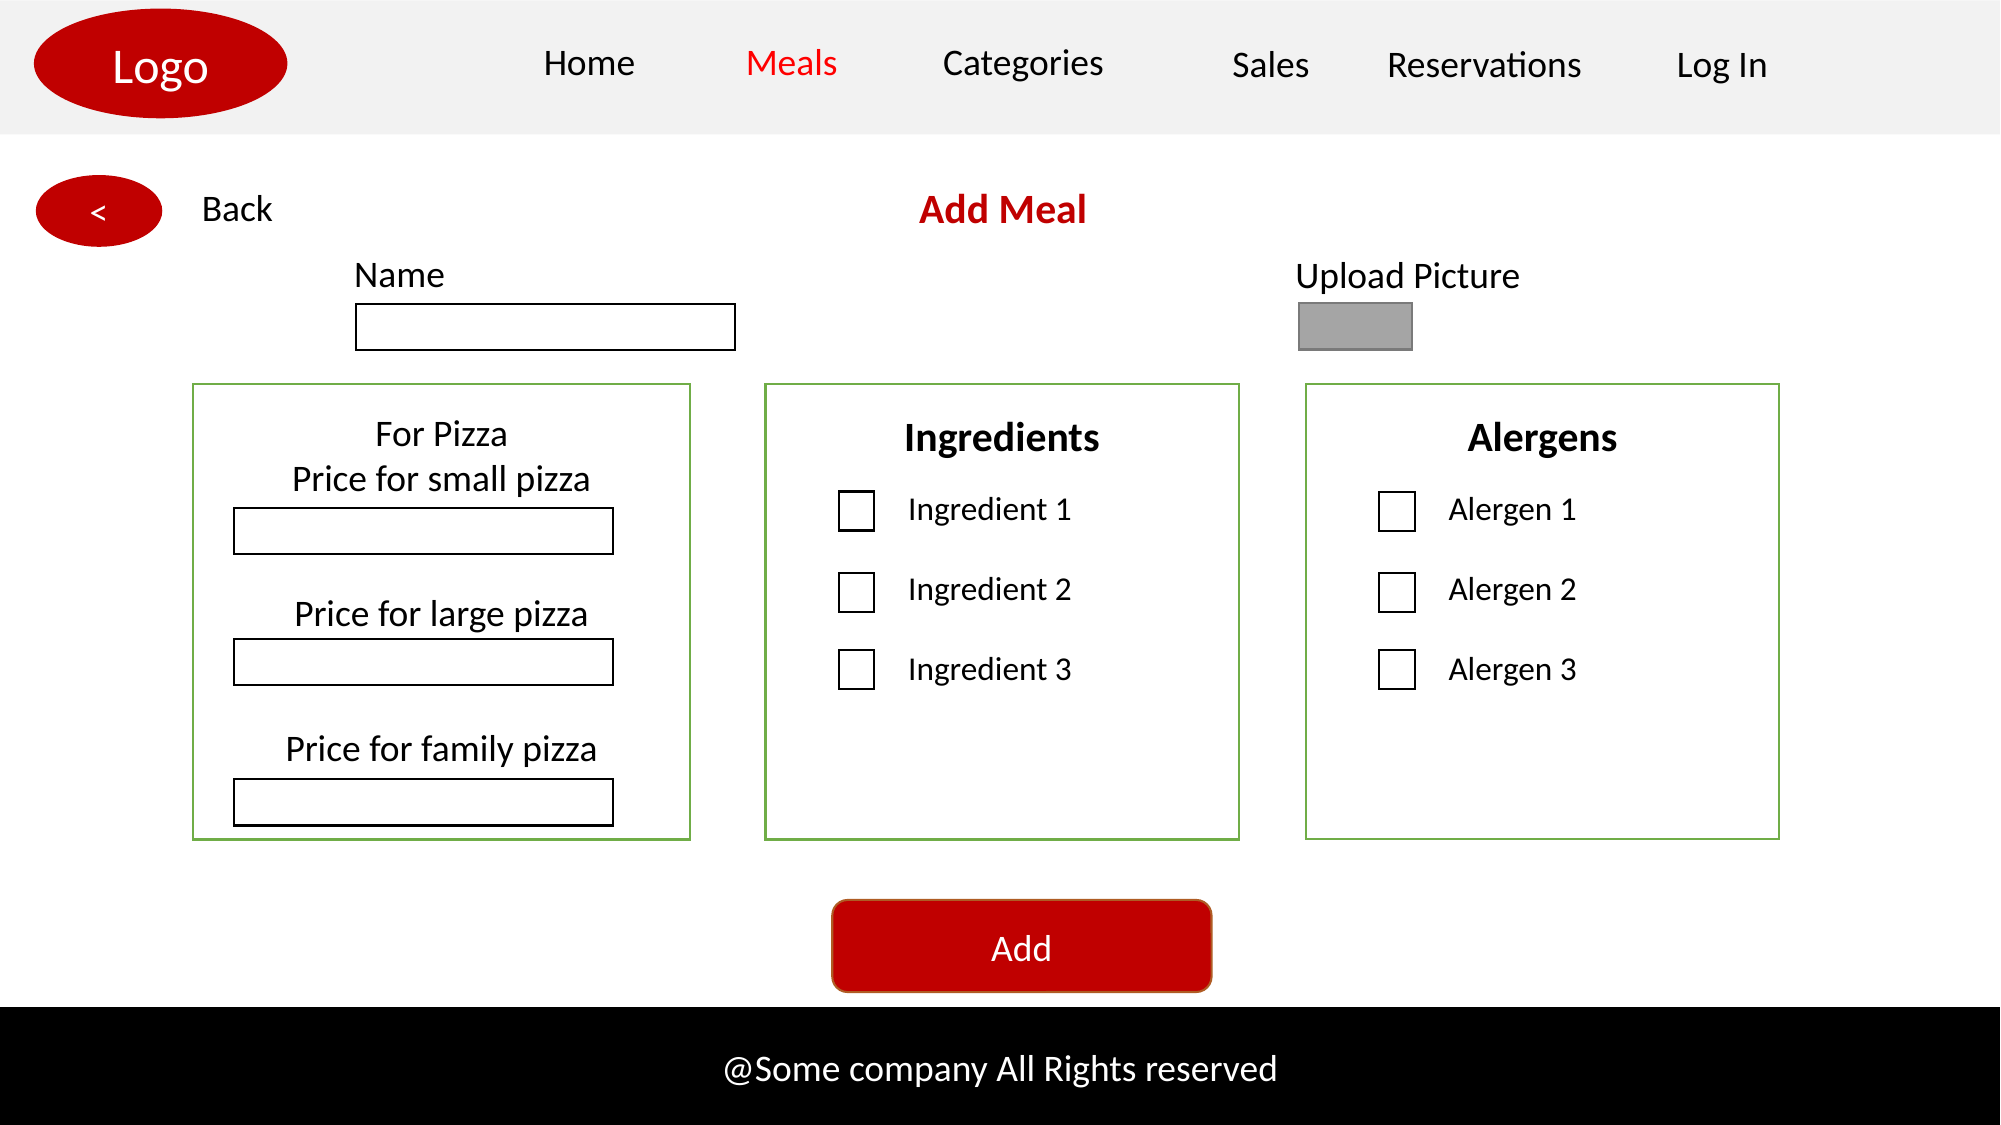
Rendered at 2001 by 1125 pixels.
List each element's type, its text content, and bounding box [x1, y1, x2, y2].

text_box Meals [716, 30, 867, 90]
text_box [1305, 383, 1780, 840]
text_box [355, 303, 736, 351]
text_box Categories [895, 30, 1152, 90]
text_box Back [187, 176, 292, 237]
text_box Ingredient 1 Ingredient 2 Ingredient 3 [893, 479, 1205, 695]
text_box [1378, 491, 1416, 532]
text_box [764, 383, 1240, 841]
text_box For Pizza Price for small pizza Price for large pizza Price for family pizza [192, 383, 691, 841]
text_box [1378, 649, 1416, 690]
text_box @Some company All Rights reserved [0, 1007, 2000, 1125]
text_box [838, 490, 875, 532]
text_box [1298, 302, 1413, 351]
text_box Upload Picture [1280, 243, 1549, 304]
text_box Sales [1142, 33, 1356, 93]
text_box Add Meal [597, 174, 1410, 240]
text_box [1378, 572, 1416, 613]
text_box Logo [32, 7, 289, 120]
text_box Home [528, 30, 654, 90]
text_box Add [831, 898, 1213, 994]
text_box < [34, 174, 164, 248]
text_box Log In [1647, 33, 1798, 93]
text_box [233, 638, 614, 686]
text_box Alergen 1 Alergen 2 Alergen 3 [1433, 479, 1746, 695]
text_box Alergens [1306, 402, 1780, 468]
text_box [838, 572, 875, 613]
text_box [838, 649, 875, 690]
text_box [233, 507, 614, 555]
text_box Ingredients [765, 402, 1239, 468]
text_box Name [339, 242, 719, 303]
text_box [0, 0, 2000, 136]
text_box [233, 778, 614, 827]
text_box Reservations [1356, 33, 1614, 93]
